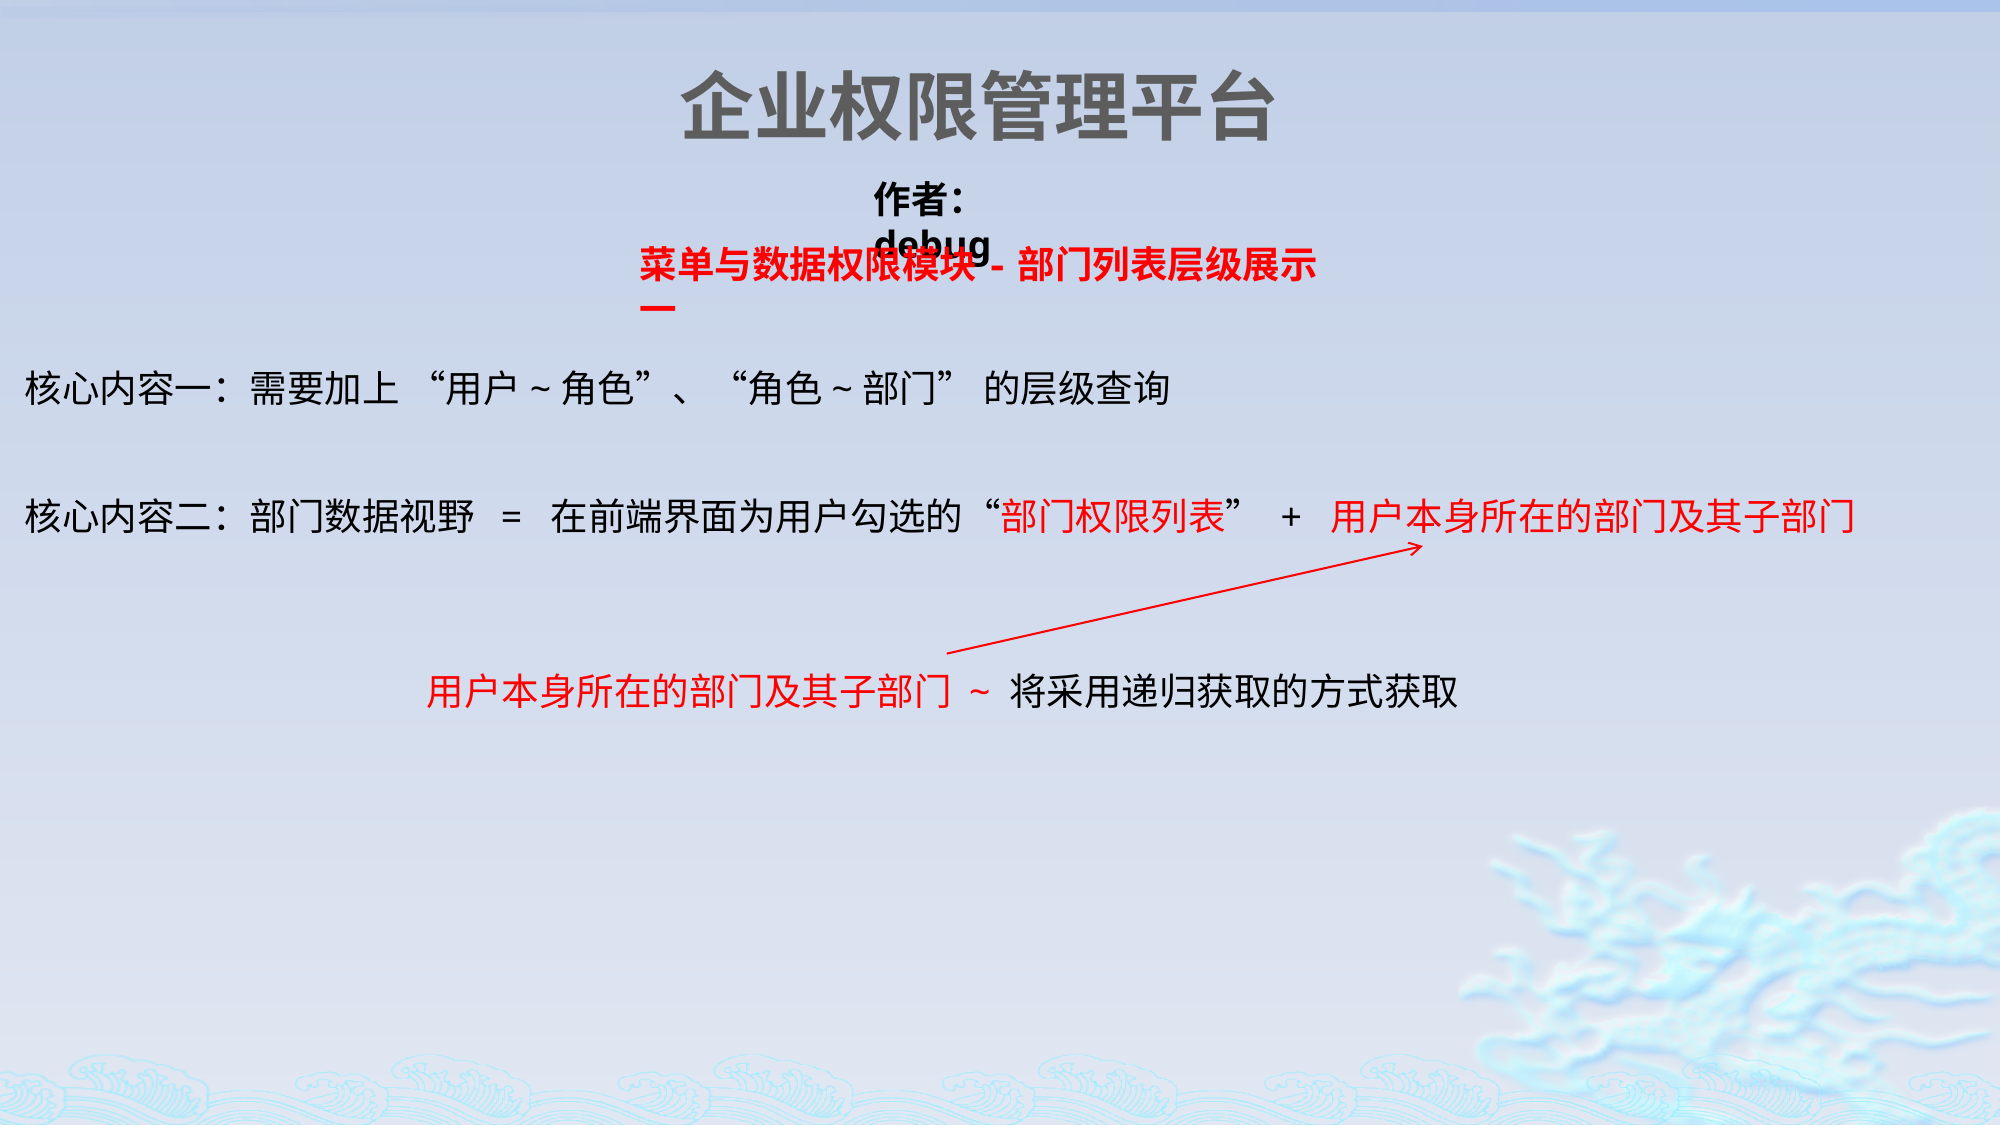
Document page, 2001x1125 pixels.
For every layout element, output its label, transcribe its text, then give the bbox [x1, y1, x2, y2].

text_box 用户本身所在的部门及其子部门 ~ 将采用递归获取的方式获取 [411, 660, 1794, 721]
text_box 核心内容一：需要加上 “用户~角色”、“角色~部门” 的层级查询 [10, 358, 2000, 418]
text_box 企业权限管理平台 [664, 52, 1295, 158]
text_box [946, 545, 1424, 655]
text_box 作者：debug [858, 168, 1125, 233]
text_box 菜单与数据权限模块-部门列表层级展示一 [624, 233, 1355, 339]
text_box 核心内容二：部门数据视野 = 在前端界面为用户勾选的“部门权限列表” + 用户本身所在的部门及其子部门 [10, 485, 2000, 546]
